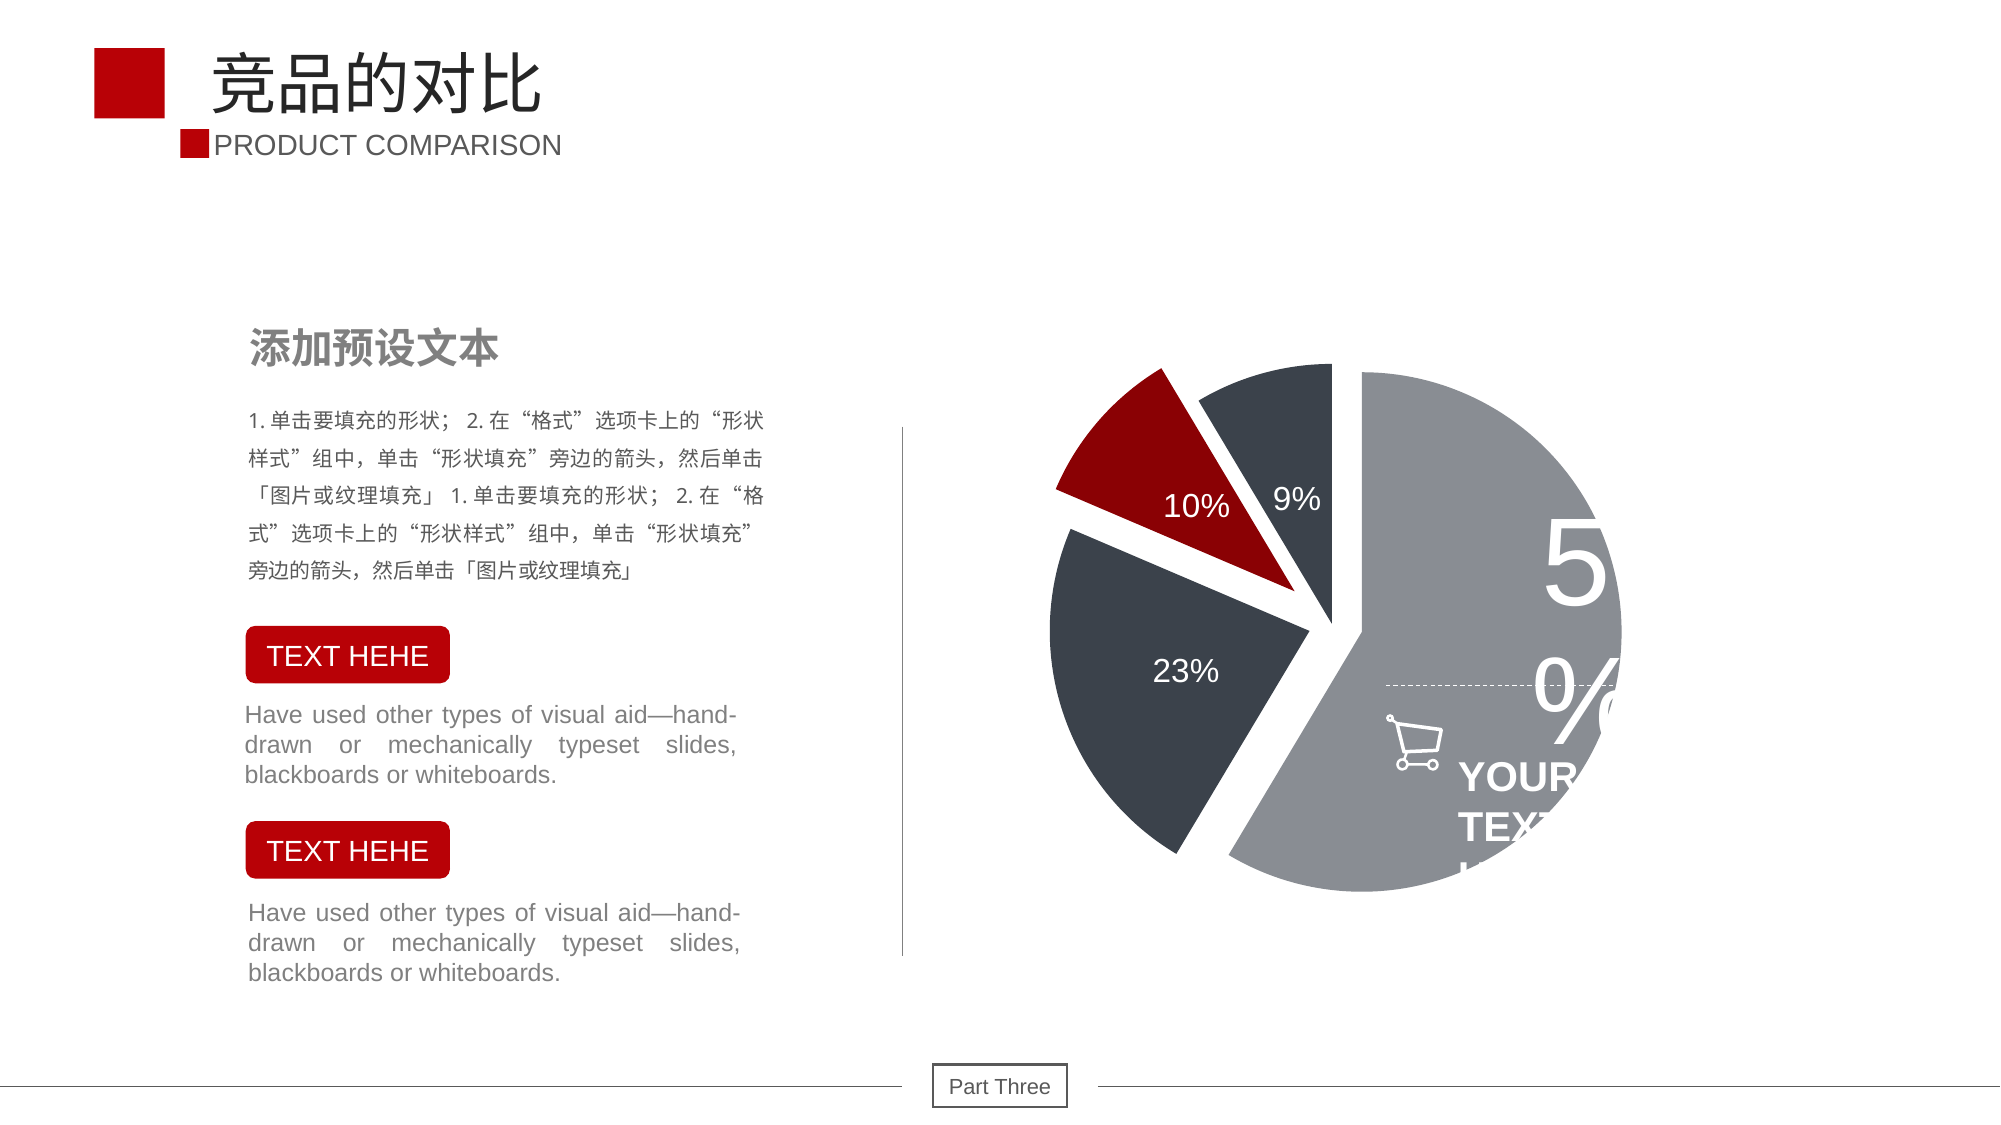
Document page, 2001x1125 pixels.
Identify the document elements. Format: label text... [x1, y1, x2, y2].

text_box [93, 47, 166, 119]
text_box [179, 128, 198, 159]
text_box Have used other types of visual aid—hand-drawn or mechanically typeset slides, blackboards or whiteboards. [233, 889, 757, 995]
chart [1006, 266, 1831, 1003]
text_box 添加预设文本 [234, 314, 515, 380]
text_box TEXT HEHE [244, 820, 452, 880]
text_box 竞品的对比 [195, 34, 647, 129]
text_box 1.单击要填充的形状；2.在“格式”选项卡上的“形状样式”组中，单击“形状填充”旁边的箭头，然后单击「图片或纹理填充」1.单击要填充的形状；2.在“格式”选项卡上的“形状样式”组中，单击“形状填充”旁边的箭头，然后单击「图片或纹理填充」 [233, 388, 779, 591]
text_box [0, 1064, 2000, 1108]
text_box Have used other types of visual aid—hand-drawn or mechanically typeset slides, blackboards or whiteboards. [229, 691, 753, 796]
text_box TEXT HEHE [244, 624, 452, 685]
text_box PRODUCT COMPARISON [198, 118, 578, 169]
